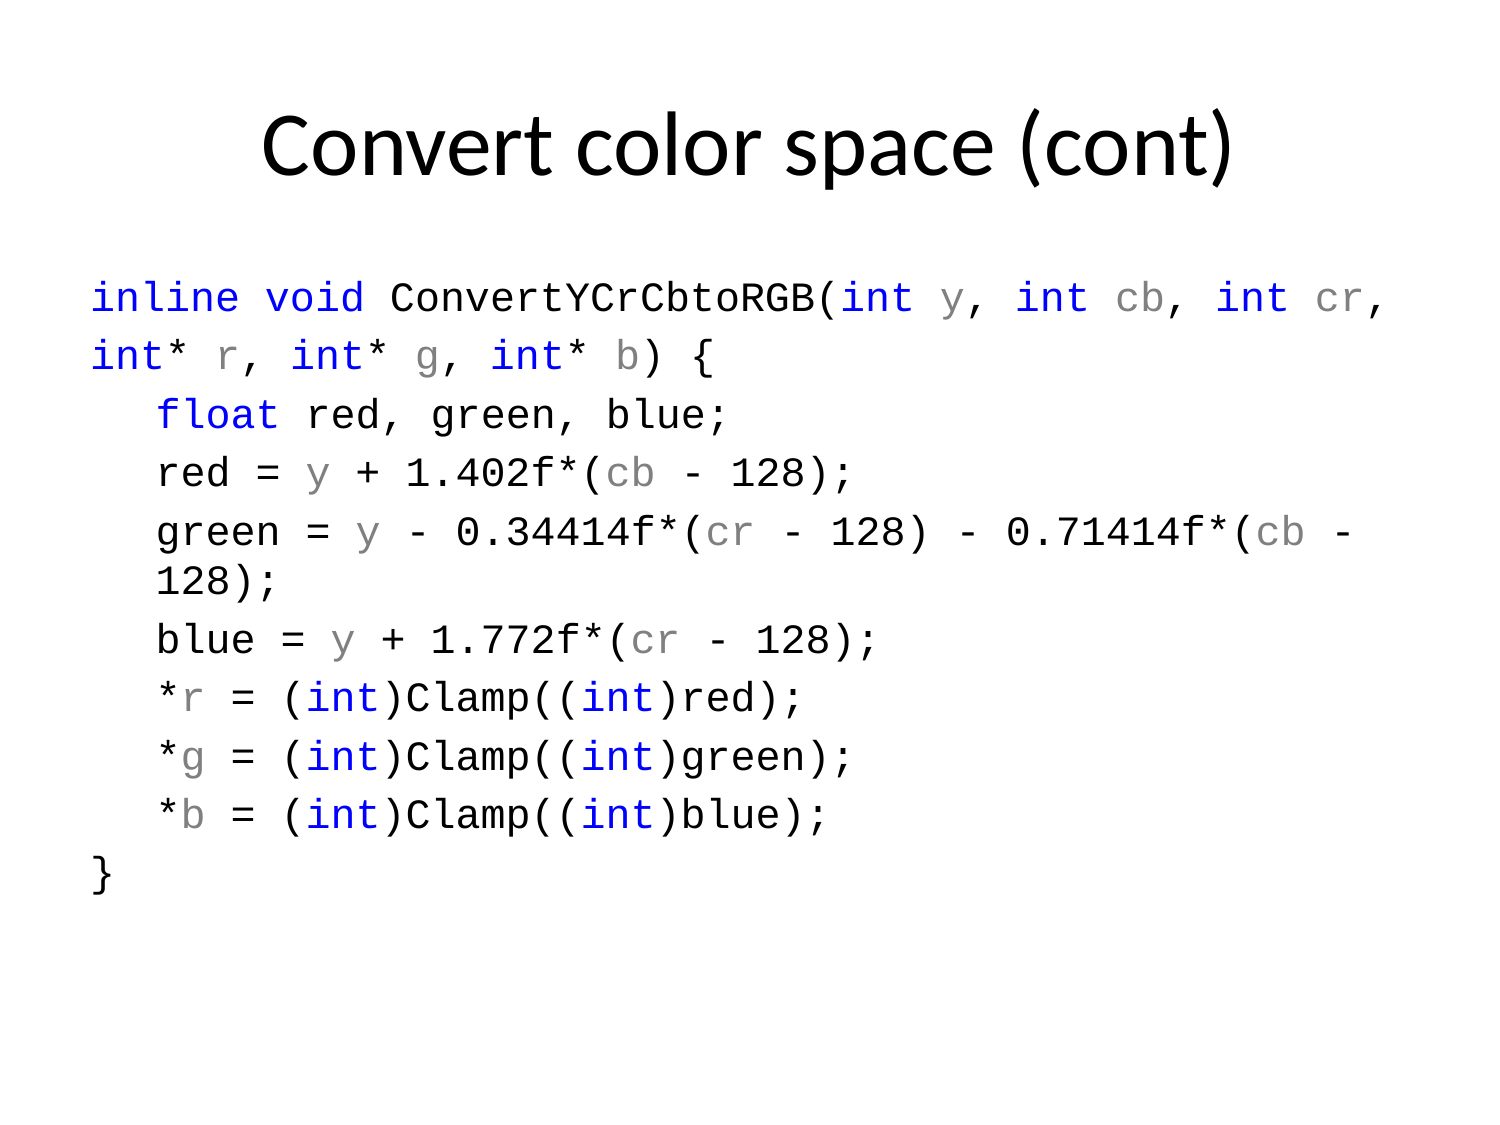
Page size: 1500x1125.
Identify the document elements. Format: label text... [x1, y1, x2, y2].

list inline void ConvertYCrCbtoRGB(int y, int cb, int cr, int* r, int* g, int* b) { float red, green, blue; red = y + 1.402f*(cb - 128); green = y - 0.34414f*(cr - 128) - 0.71414f*(cb - 128); blue = y + 1.772f*(cr - 128); *r = (int)Clamp((int)red); *g = (int)Clamp((int)green); *b = (int)Clamp((int)blue); } [75, 262, 1425, 1005]
title Convert color space (cont) [75, 45, 1425, 233]
